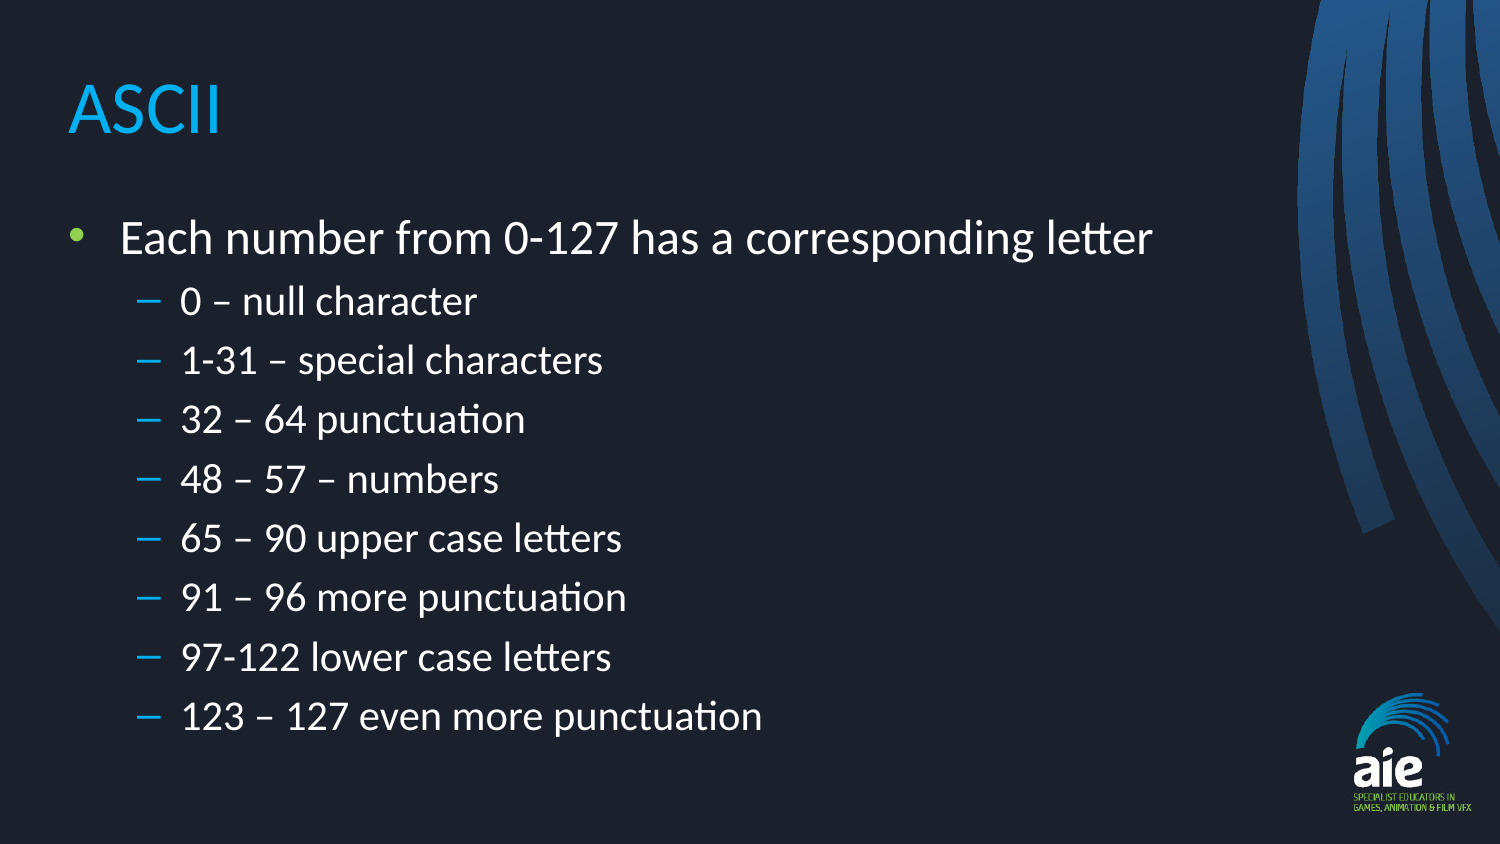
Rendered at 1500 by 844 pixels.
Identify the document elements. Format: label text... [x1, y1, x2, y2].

title ASCII [53, 33, 1425, 175]
list Each number from 0-127 has a corresponding letter 0 – null character 1-31 – special characters 32 – 64 punctuation 48 – 57 – numbers 65 – 90 upper case letters 91 – 96 more punctuation 97-122 lower case letters 123 – 127 even more punctuation [53, 197, 1329, 753]
picture [0, 0, 1500, 844]
